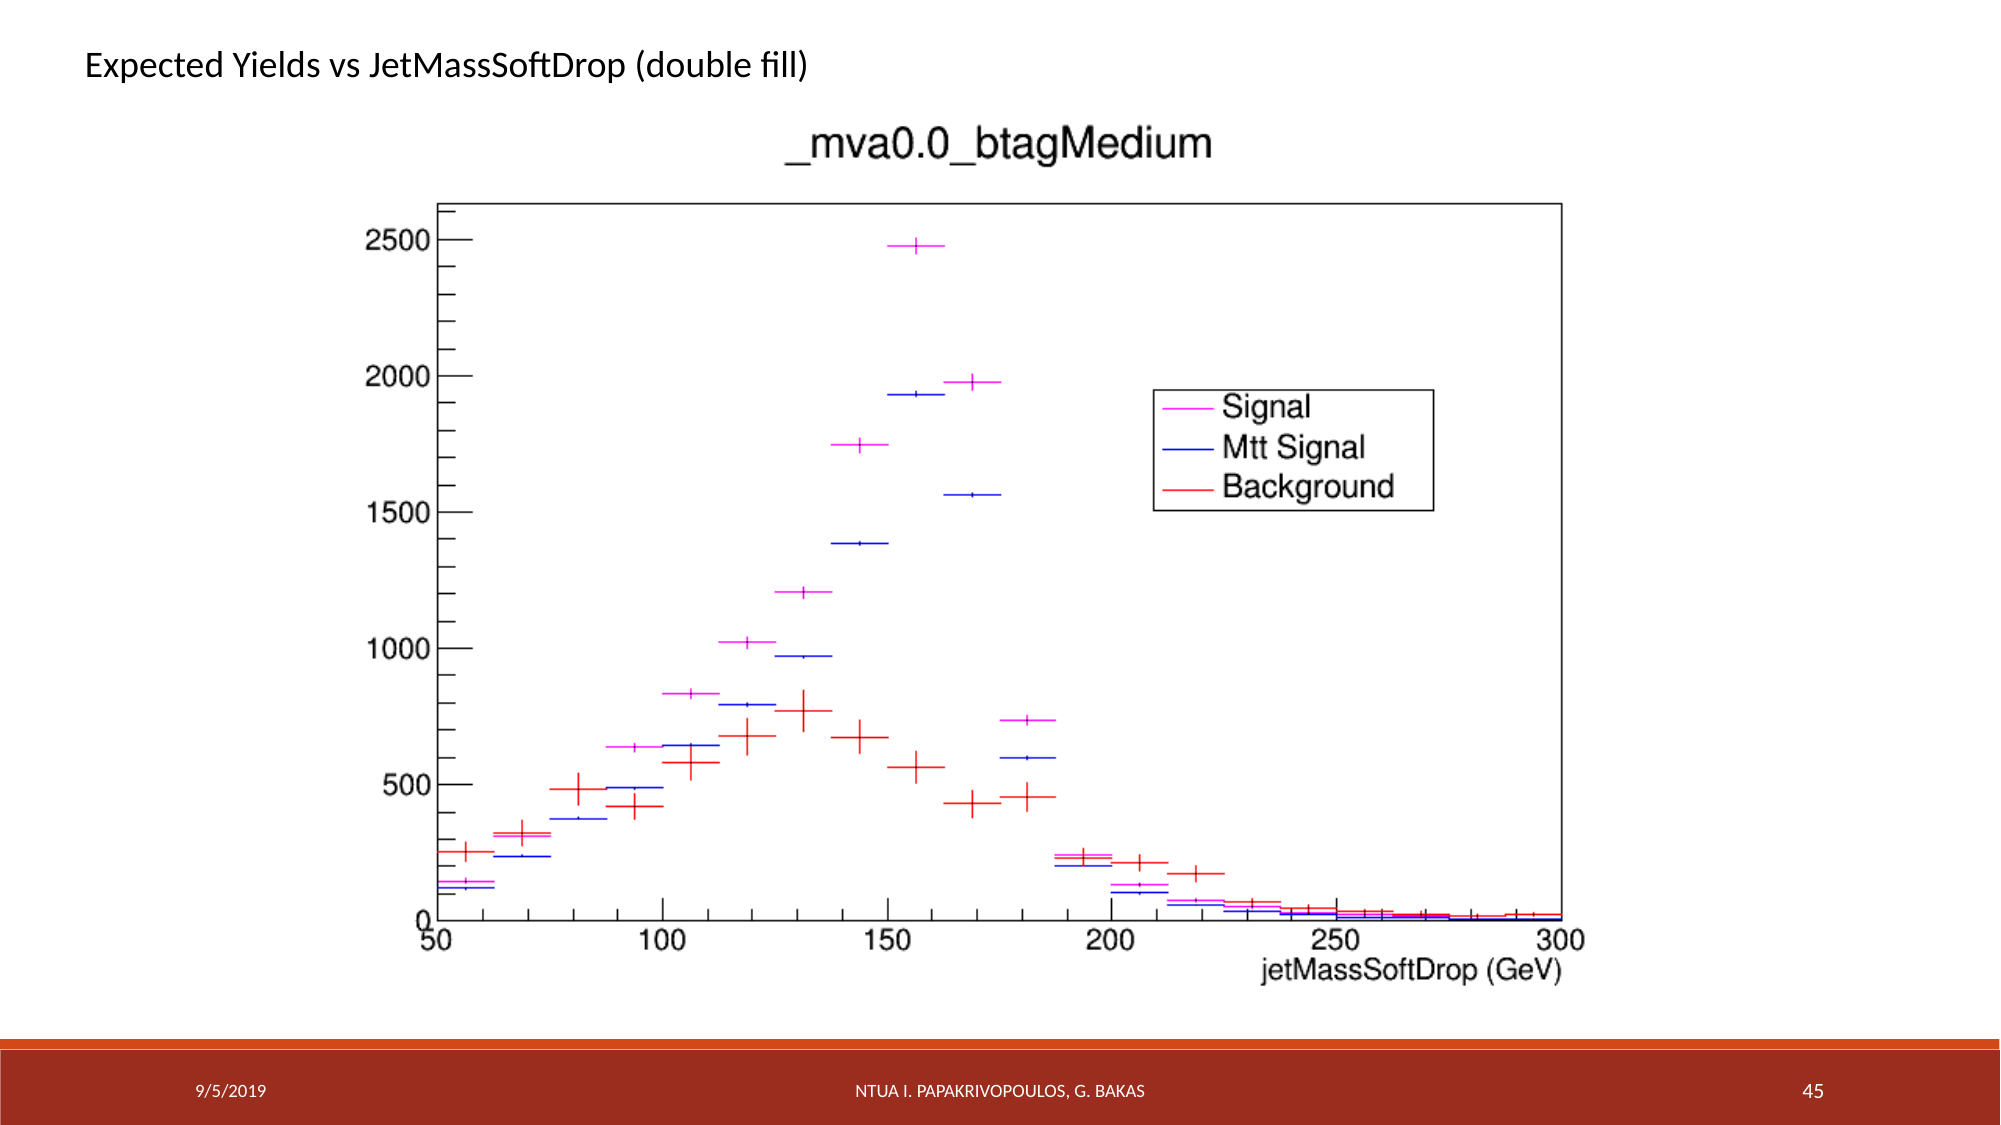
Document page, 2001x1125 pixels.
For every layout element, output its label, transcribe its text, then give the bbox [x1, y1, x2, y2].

picture [297, 114, 1703, 1011]
text_box Expected Yields vs JetMassSoftDrop (double fill) [70, 32, 1909, 93]
footer NTUA I. Papakrivopoulos, G. Bakas [604, 1059, 1396, 1120]
slide_number 45 [1624, 1059, 1840, 1120]
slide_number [180, 1059, 586, 1120]
text_box [21, 32, 1945, 94]
